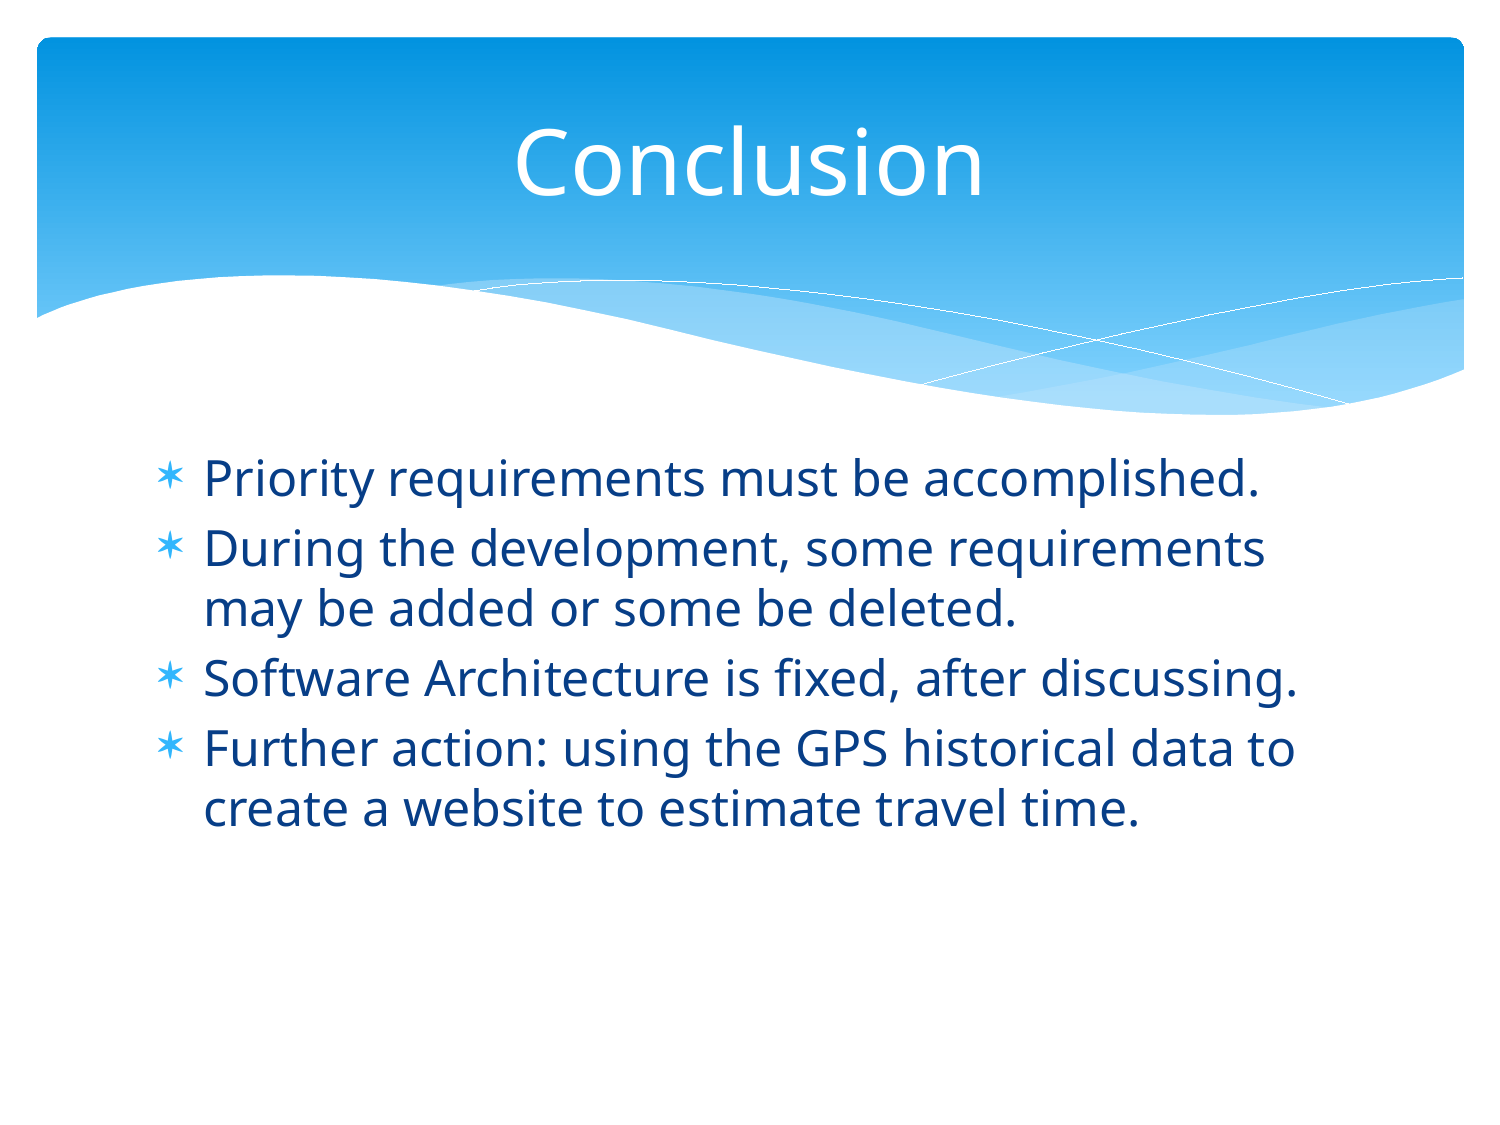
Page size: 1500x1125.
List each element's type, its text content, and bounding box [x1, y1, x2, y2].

list Priority requirements must be accomplished. During the development, some requirements may be added or some be deleted. Software Architecture is fixed, after discussing. Further action: using the GPS historical data to create a website to estimate travel time. [143, 438, 1359, 1005]
title Conclusion [75, 55, 1425, 261]
